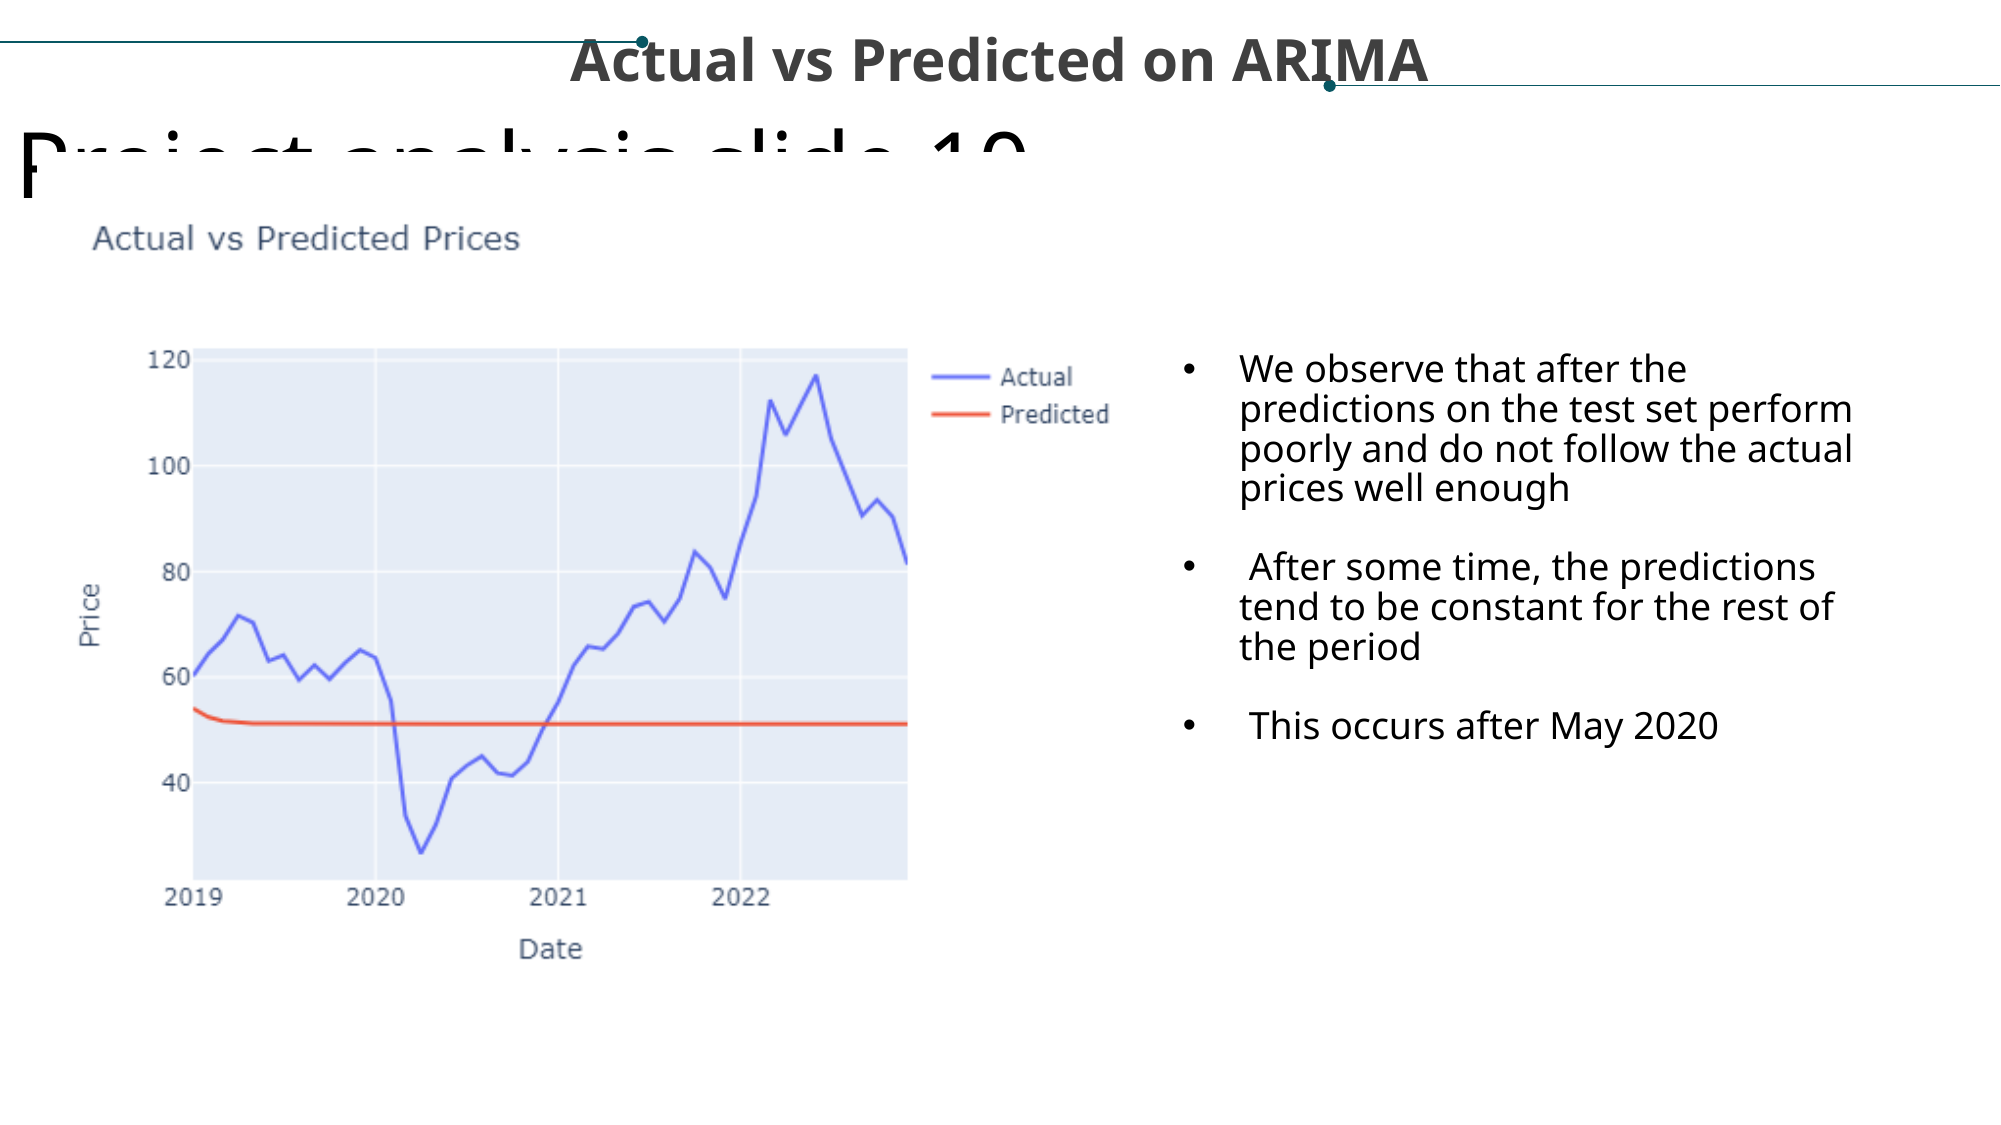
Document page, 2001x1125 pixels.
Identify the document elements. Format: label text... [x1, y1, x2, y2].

text_box We observe that after the predictions on the test set perform poorly and do not follow the actual prices well enough After some time, the predictions tend to be constant for the rest of the period This occurs after May 2020 [1182, 350, 1886, 826]
text_box Actual vs Predicted on ARIMA [37, 31, 1963, 95]
title Project analysis slide 10 [0, 59, 1725, 278]
picture [37, 152, 1141, 1038]
